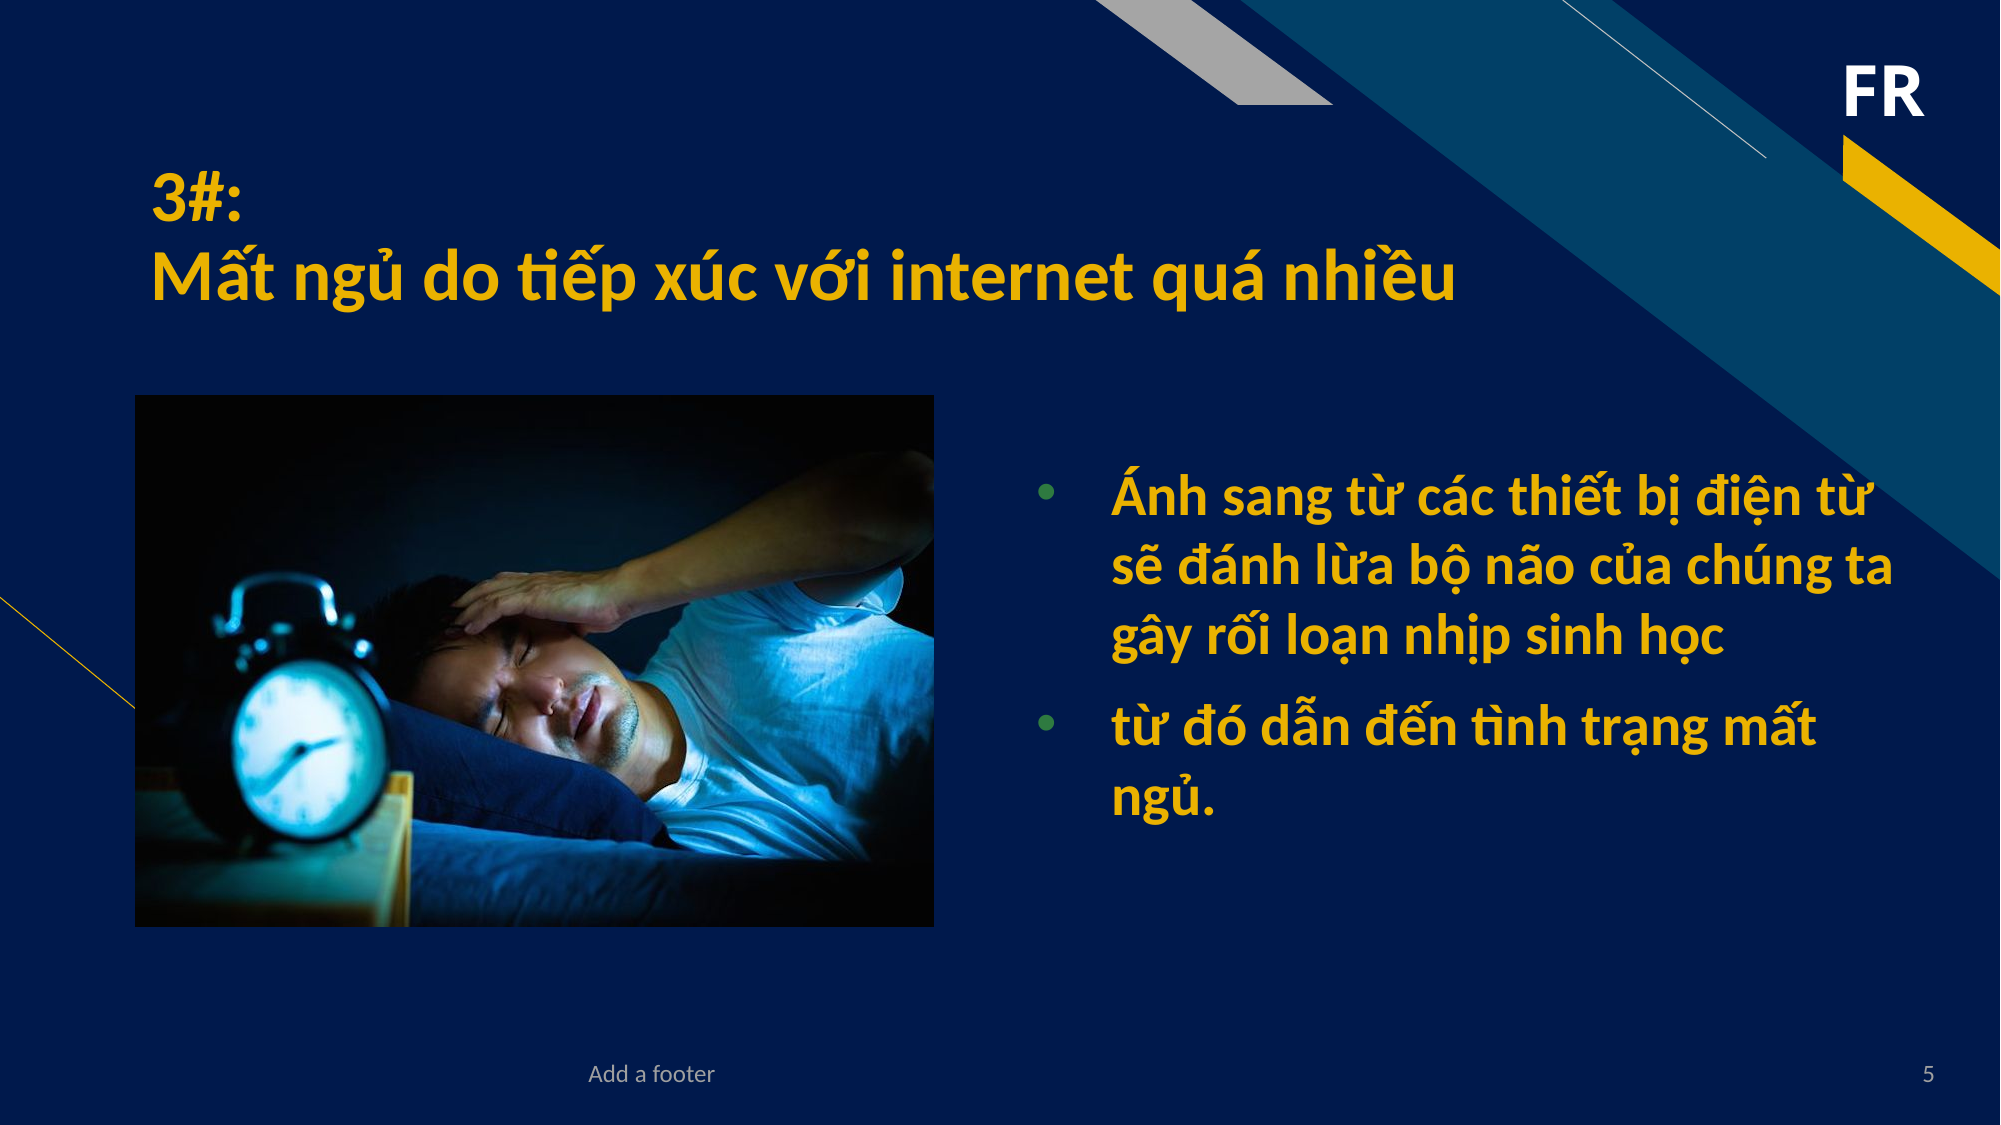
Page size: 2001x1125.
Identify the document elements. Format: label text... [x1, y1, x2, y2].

slide_number 5 [1828, 1042, 1950, 1103]
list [135, 395, 934, 927]
footer Add a footer [55, 1042, 731, 1103]
list Ánh sang từ các thiết bị điện từ sẽ đánh lừa bộ não của chúng ta gây rối loạn nhịp sinh học từ đó dẫn đến tình trạng mất ngủ. [1021, 396, 1920, 835]
title 3#: Mất ngủ do tiếp xúc với internet quá nhiều [135, 127, 1503, 317]
